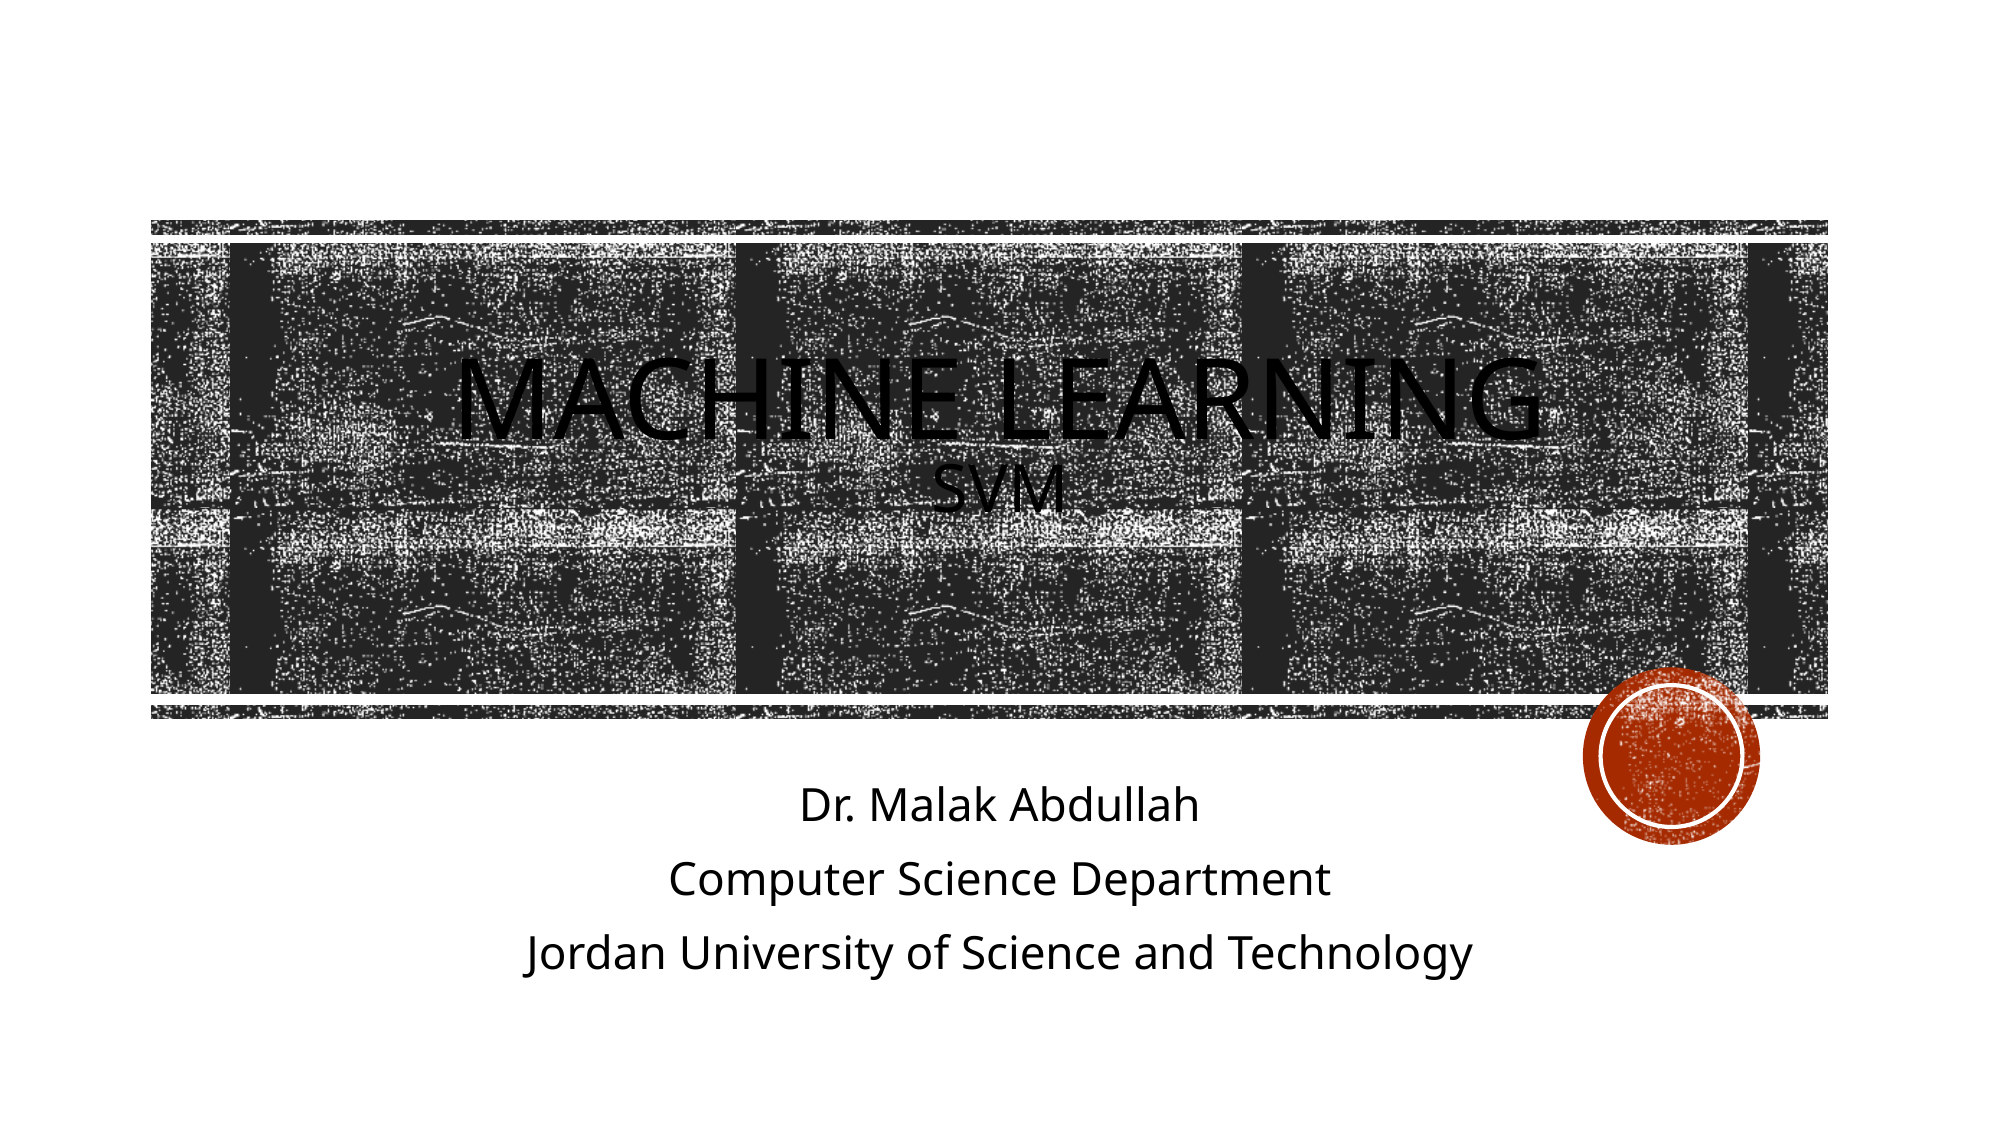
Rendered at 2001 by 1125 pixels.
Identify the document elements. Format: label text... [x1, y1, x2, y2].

title Machine Learning SVM [249, 225, 1750, 653]
subtitle Dr. Malak Abdullah Computer Science Department Jordan University of Science and Technology [249, 773, 1750, 1003]
